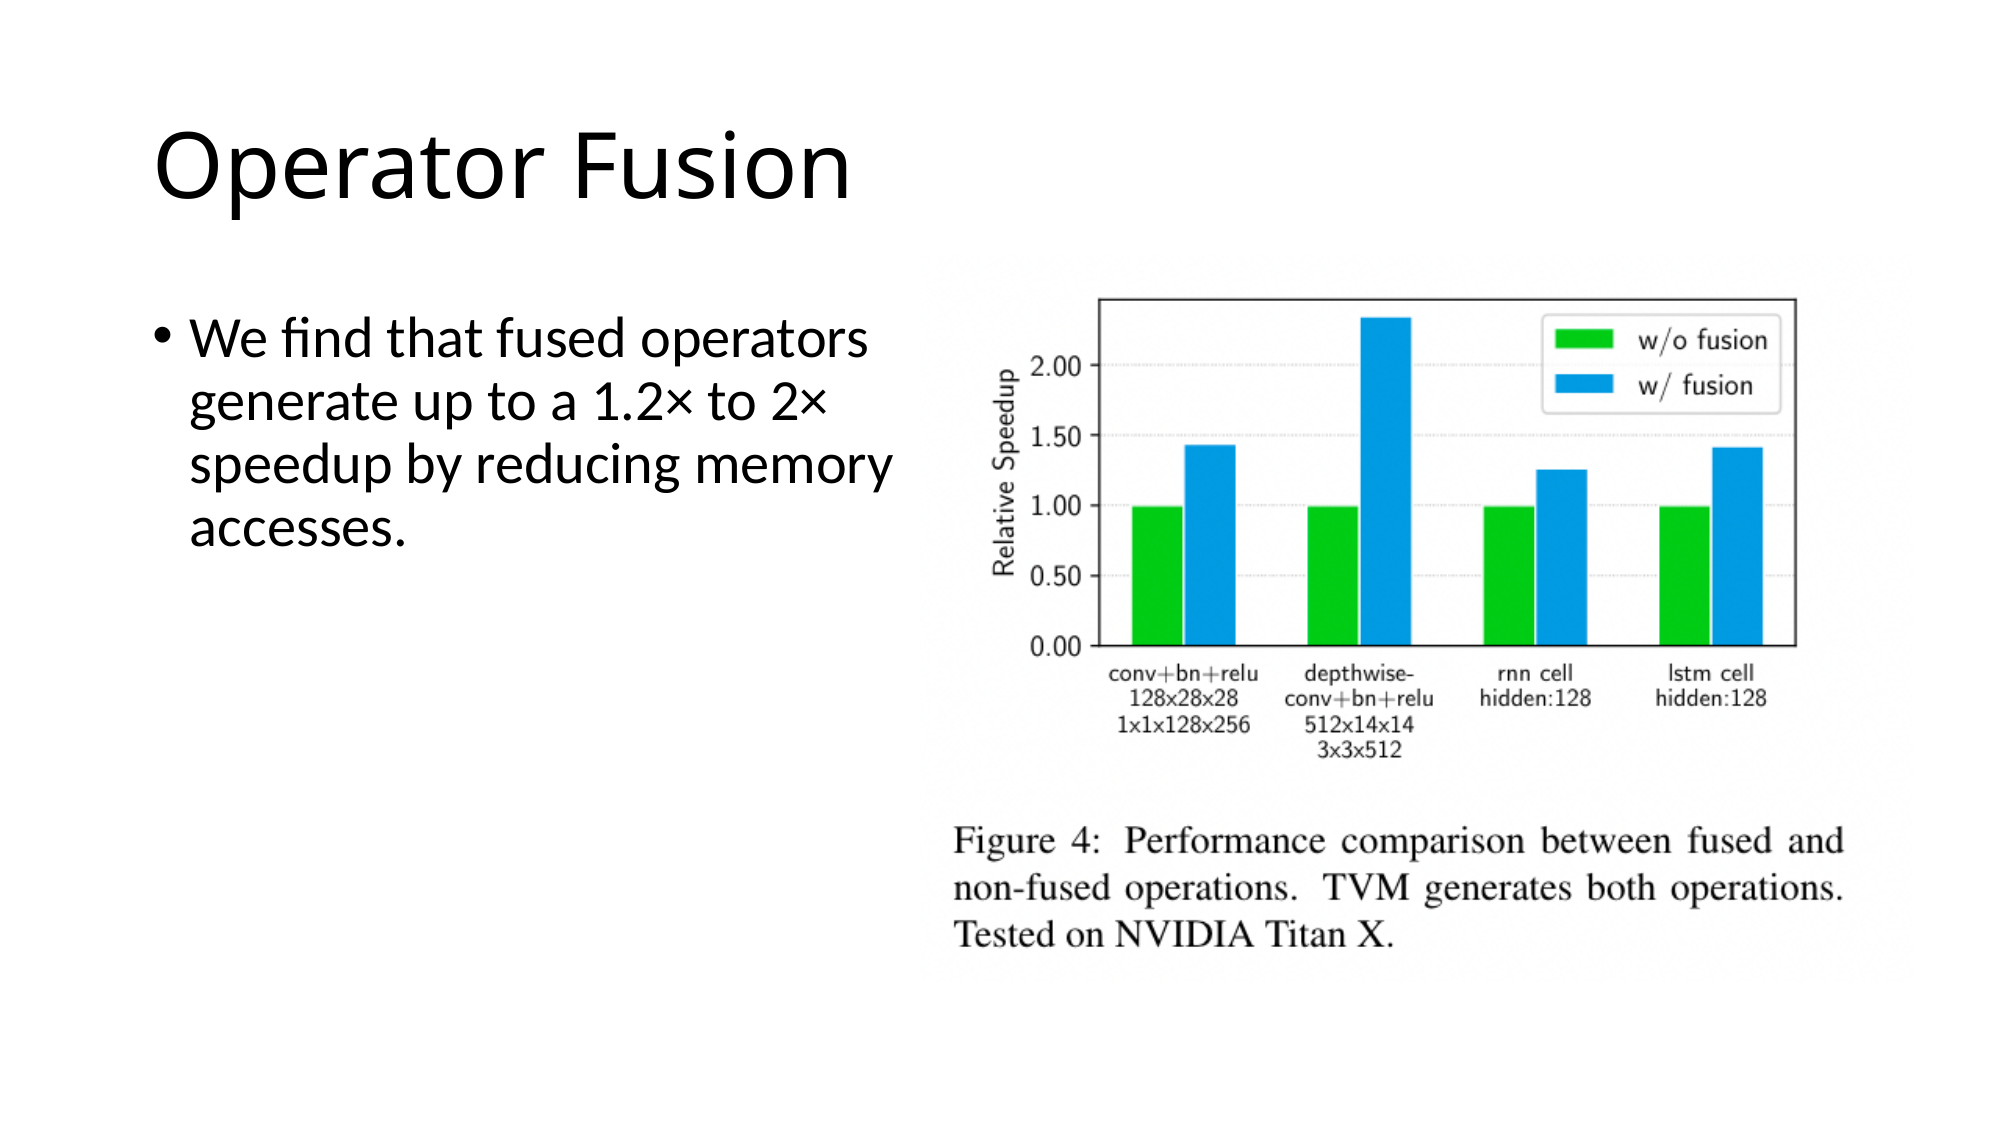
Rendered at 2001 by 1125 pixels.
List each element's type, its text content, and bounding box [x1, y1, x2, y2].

title Operator Fusion [137, 59, 1863, 278]
list We find that fused operators generate up to a 1.2× to 2× speedup by reducing memory accesses. [137, 299, 921, 1014]
picture [920, 254, 1913, 983]
